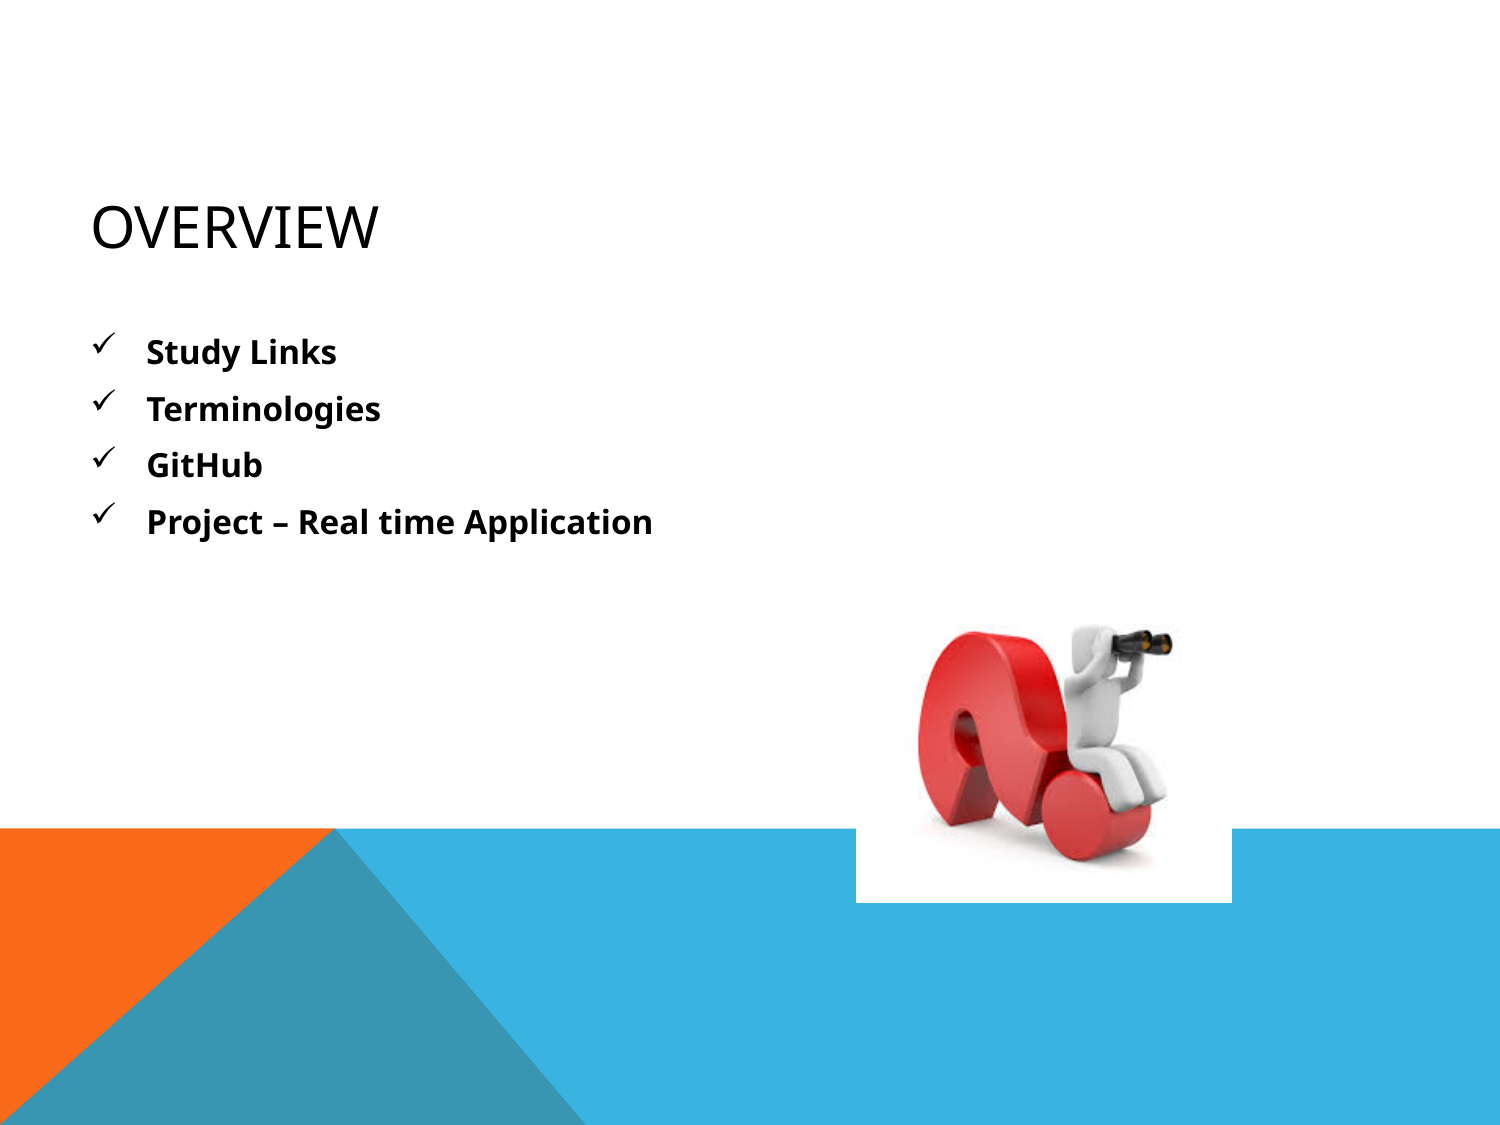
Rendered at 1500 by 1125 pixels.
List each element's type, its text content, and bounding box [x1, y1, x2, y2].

picture [855, 573, 1232, 903]
title Overview [75, 149, 838, 267]
list Study Links Terminologies GitHub Project – Real time Application [75, 267, 838, 973]
